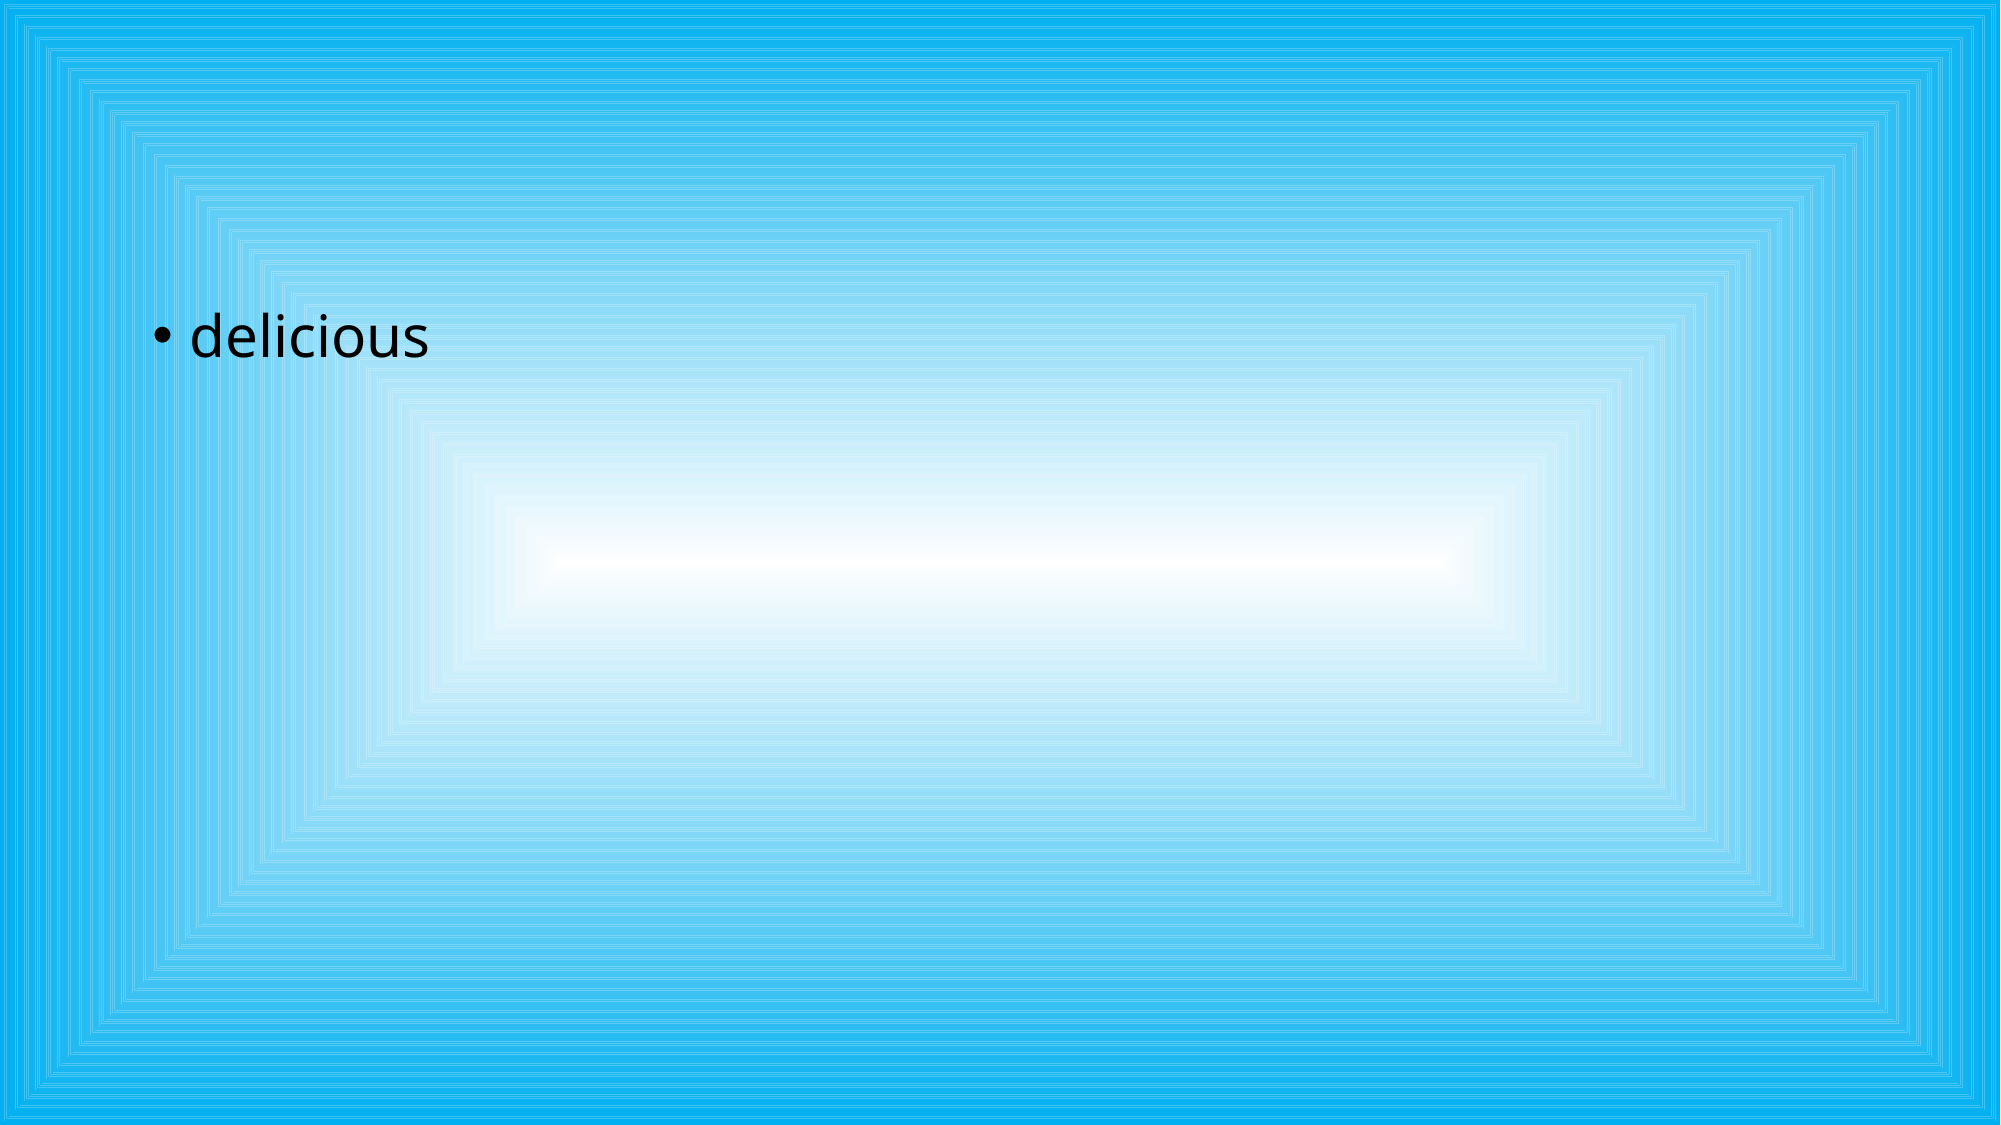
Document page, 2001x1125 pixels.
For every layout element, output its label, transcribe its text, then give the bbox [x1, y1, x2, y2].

list delicious [137, 299, 1863, 1014]
